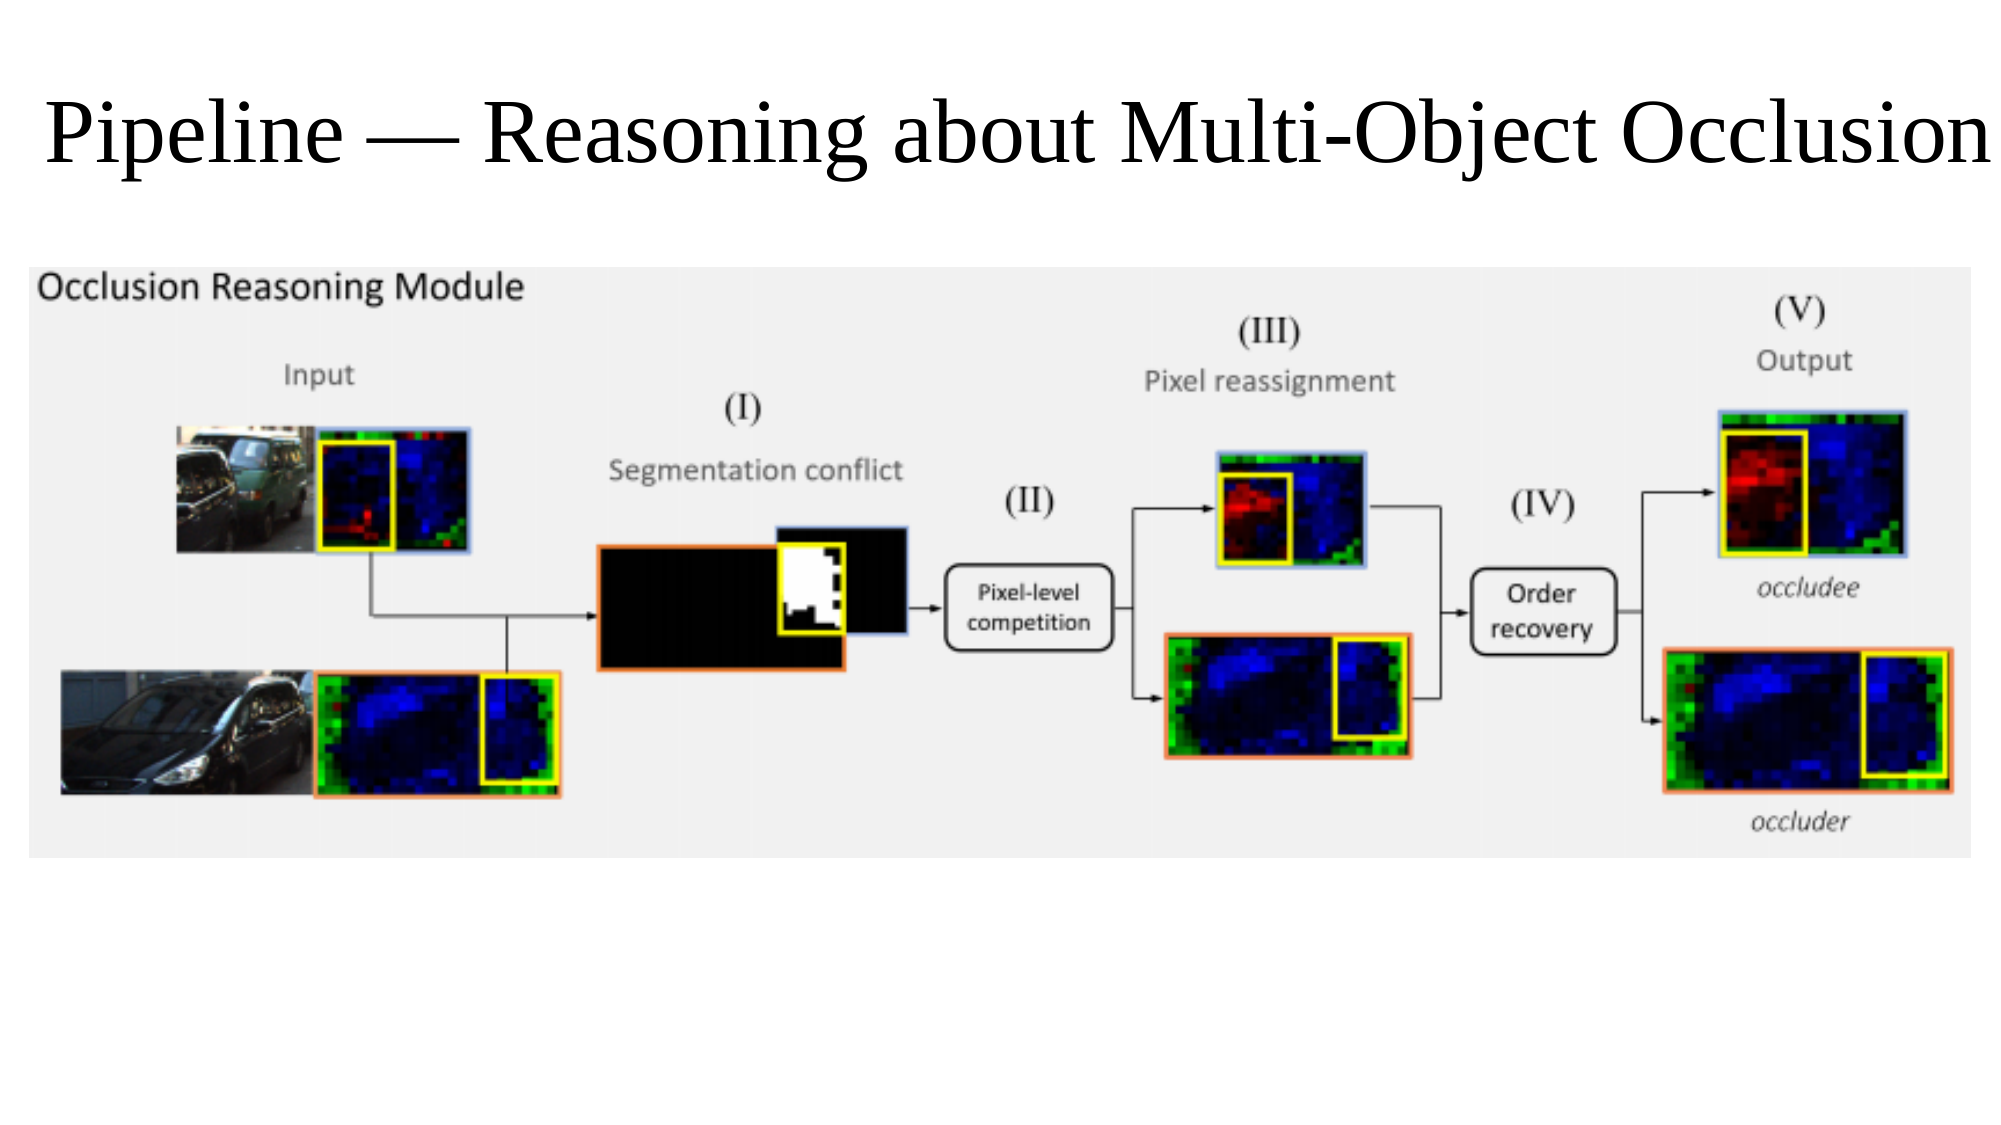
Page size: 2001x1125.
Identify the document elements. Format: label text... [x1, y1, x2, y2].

picture [29, 267, 1971, 858]
text_box Pipeline — Reasoning about Multi-Object Occlusion [29, 24, 2000, 242]
